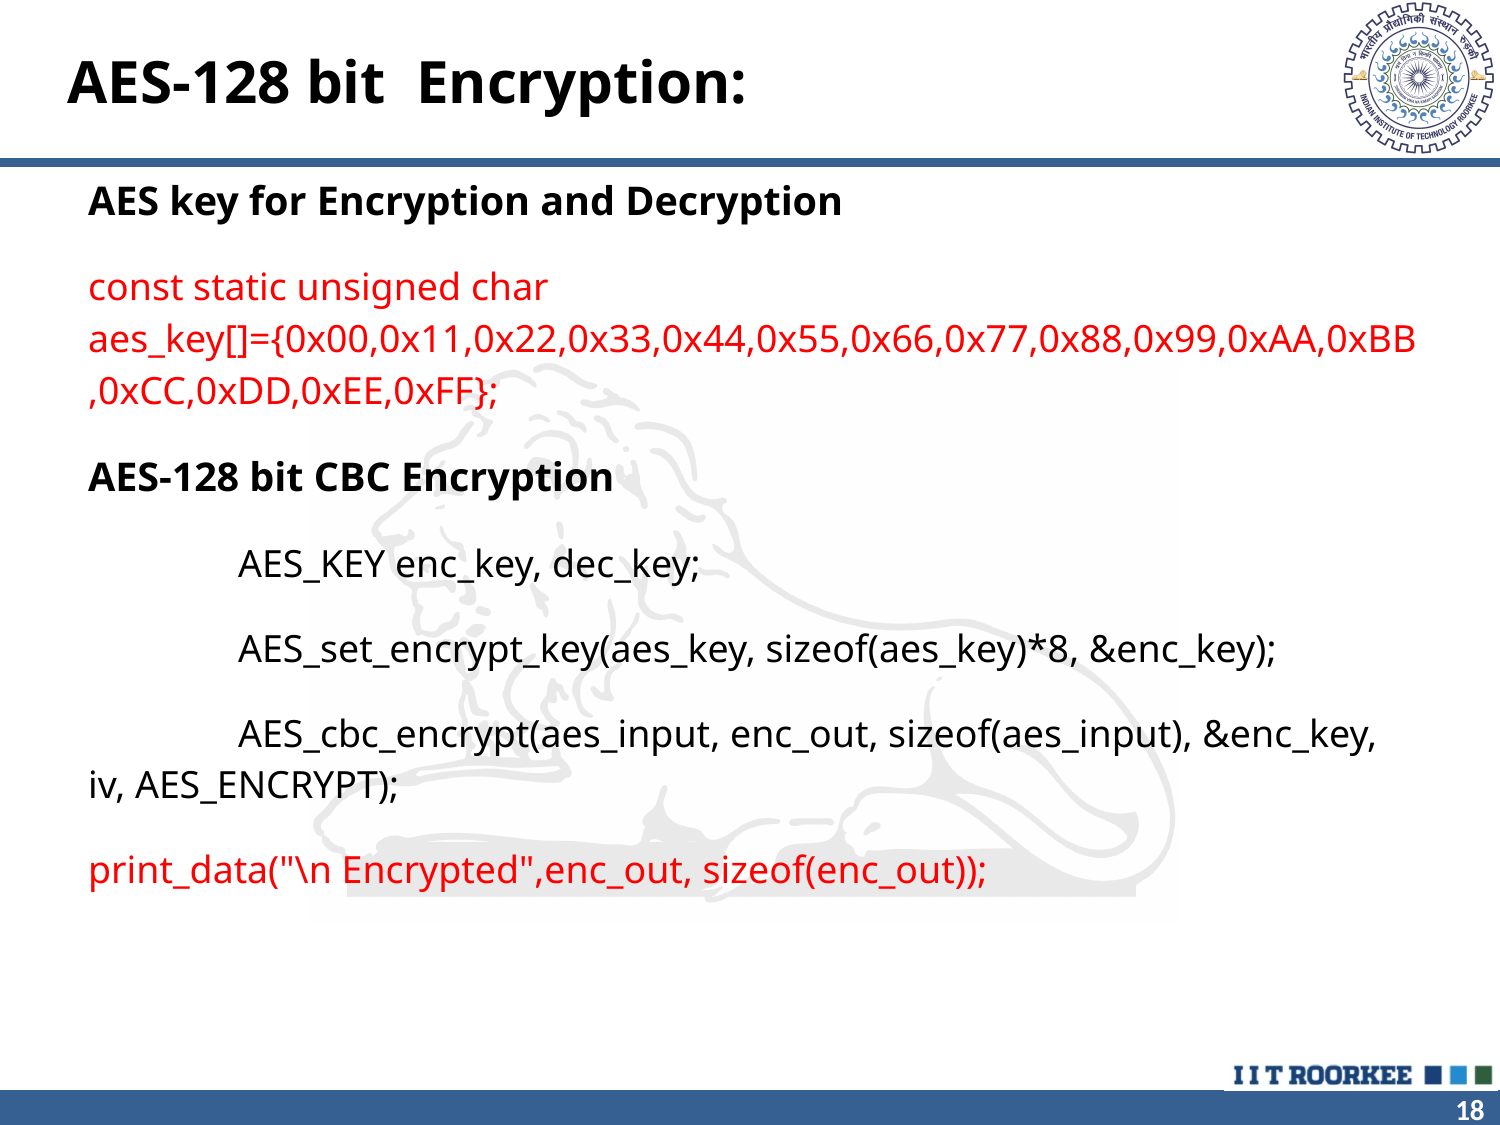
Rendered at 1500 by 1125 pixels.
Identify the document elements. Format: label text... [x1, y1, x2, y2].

picture [1224, 1057, 1498, 1091]
list AES key for Encryption and Decryption const static unsigned char aes_key[]={0x00,0x11,0x22,0x33,0x44,0x55,0x66,0x77,0x88,0x99,0xAA,0xBB,0xCC,0xDD,0xEE,0xFF}; AES-128 bit CBC Encryption AES_KEY enc_key, dec_key; AES_set_encrypt_key(aes_key, sizeof(aes_key)*8, &enc_key); AES_cbc_encrypt(aes_input, enc_out, sizeof(aes_input), &enc_key, iv, AES_ENCRYPT); print_data("\n Encrypted",enc_out, sizeof(enc_out)); [73, 161, 1434, 1050]
picture [1339, 0, 1500, 158]
text_box AES-128 bit Encryption: [52, 19, 778, 126]
